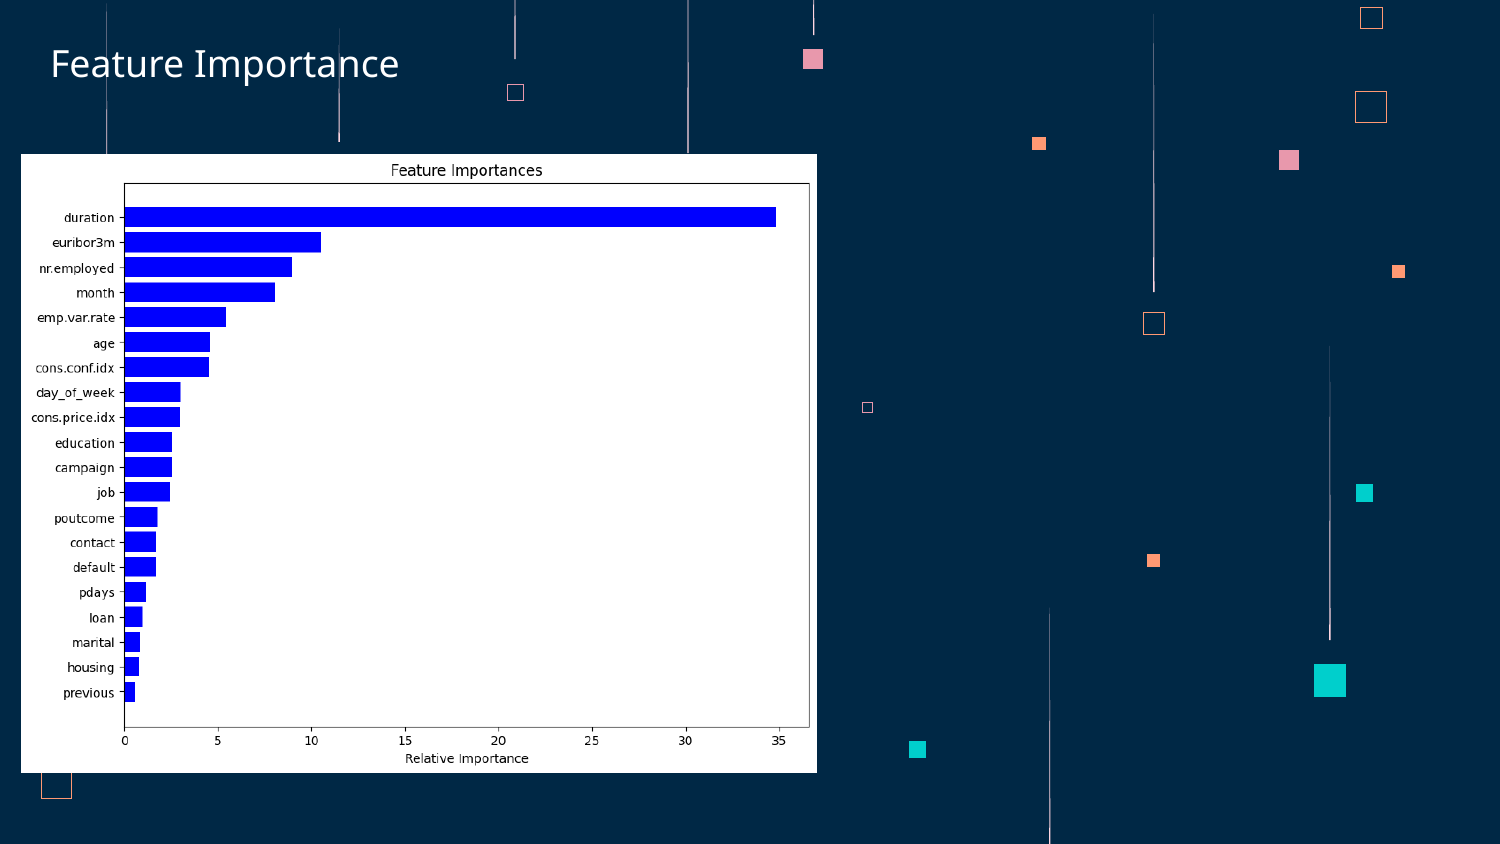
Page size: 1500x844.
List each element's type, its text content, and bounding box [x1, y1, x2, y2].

picture [21, 154, 817, 774]
text_box Feature Importance [34, 25, 604, 144]
